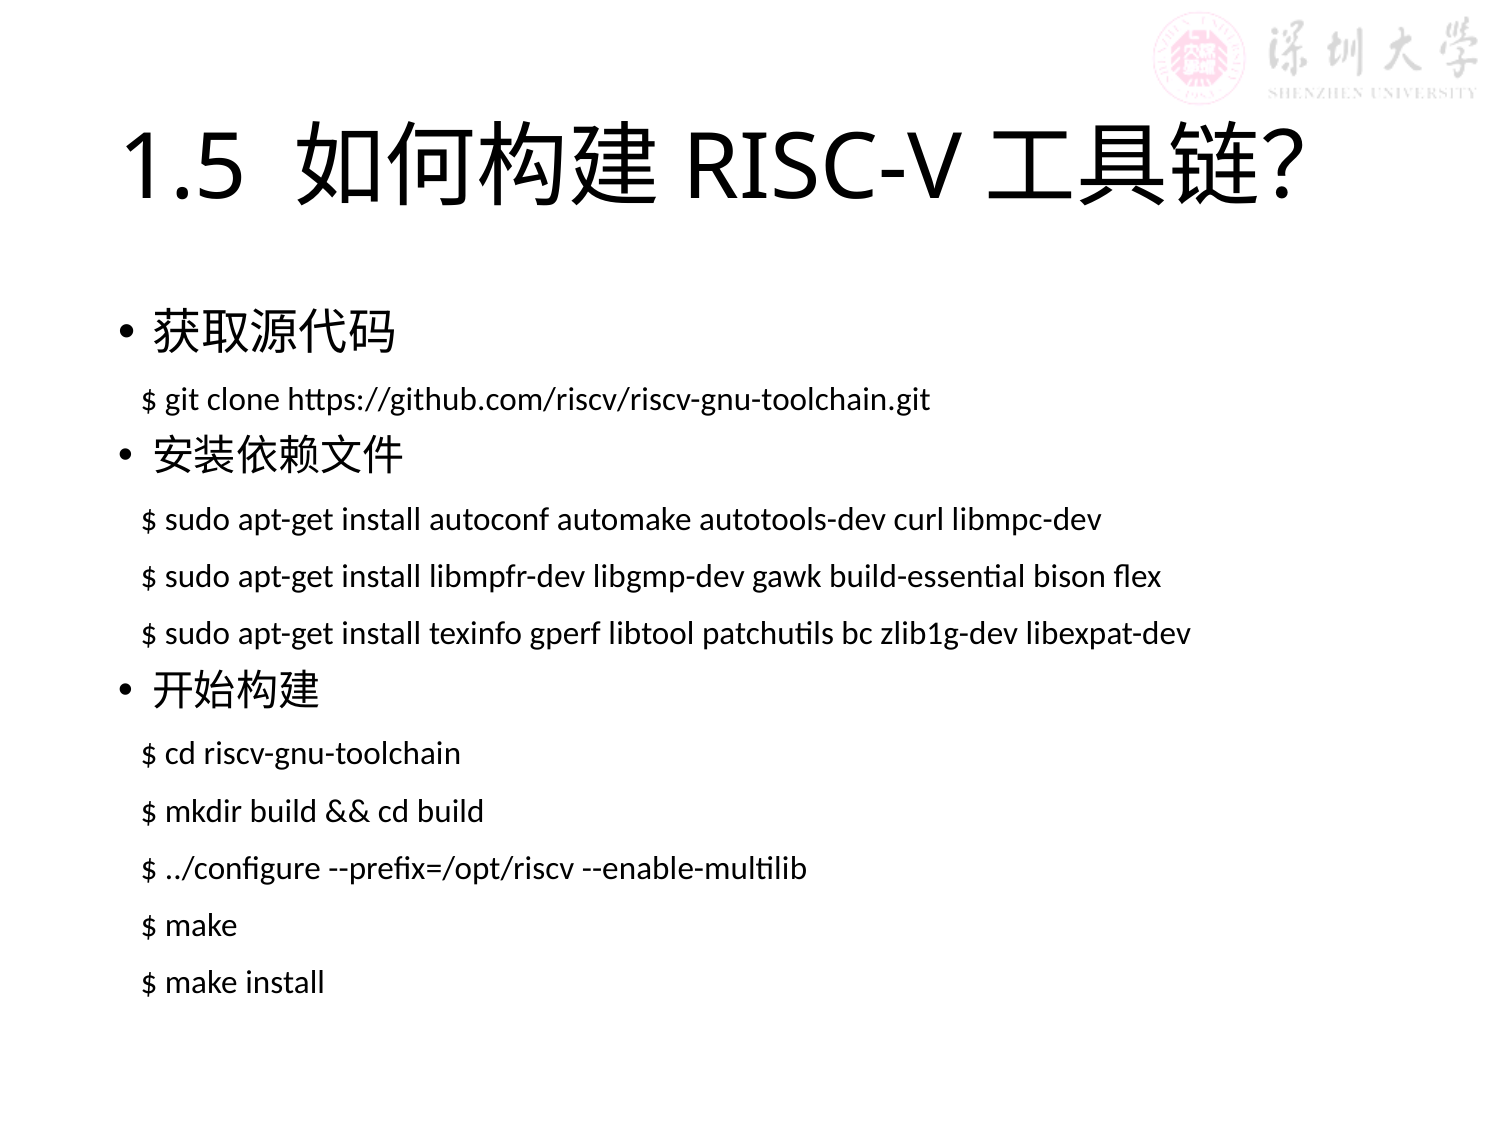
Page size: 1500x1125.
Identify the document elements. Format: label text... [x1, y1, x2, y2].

list 获取源代码 $ git clone https://github.com/riscv/riscv-gnu-toolchain.git 安装依赖文件 $ sudo apt-get install autoconf automake autotools-dev curl libmpc-dev $ sudo apt-get install libmpfr-dev libgmp-dev gawk build-essential bison flex $ sudo apt-get install texinfo gperf libtool patchutils bc zlib1g-dev libexpat-dev 开始构建 $ cd riscv-gnu-toolchain $ mkdir build && cd build $ ../configure --prefix=/opt/riscv --enable-multilib $ make $ make install [103, 299, 1397, 1014]
title 1.5 如何构建RISC-V工具链？ [103, 59, 1397, 278]
